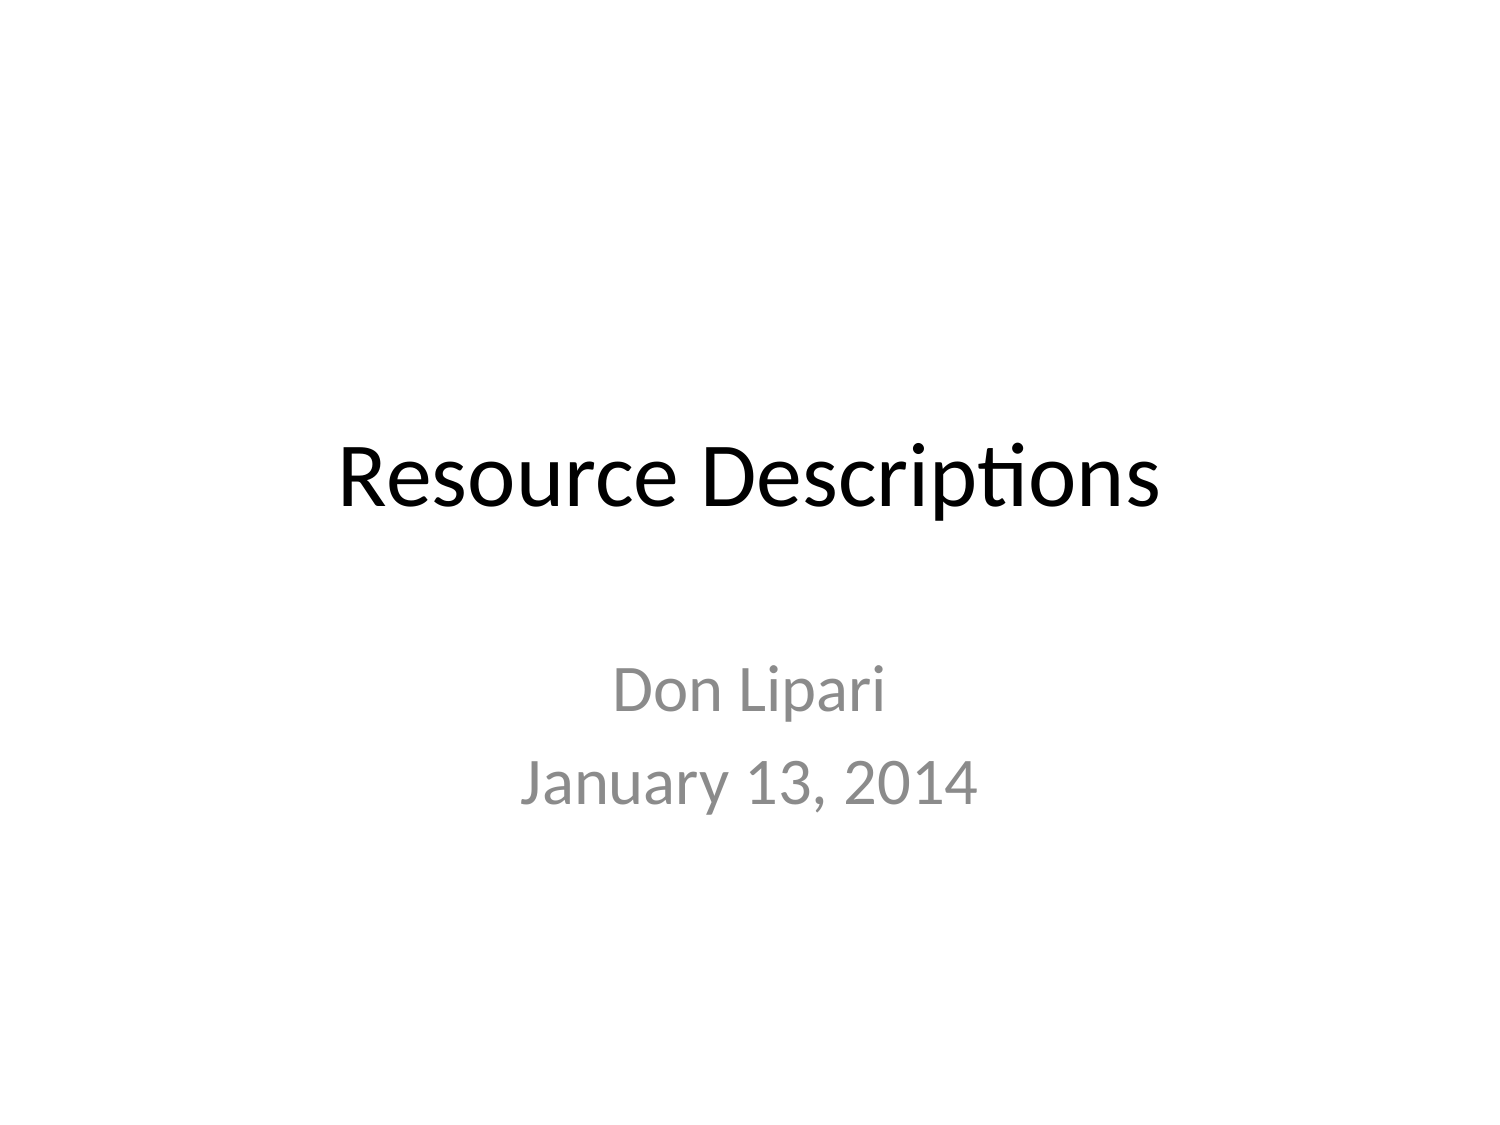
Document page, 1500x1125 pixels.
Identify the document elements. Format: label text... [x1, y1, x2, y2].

title Resource Descriptions [112, 349, 1388, 591]
subtitle Don Lipari January 13, 2014 [225, 637, 1275, 925]
